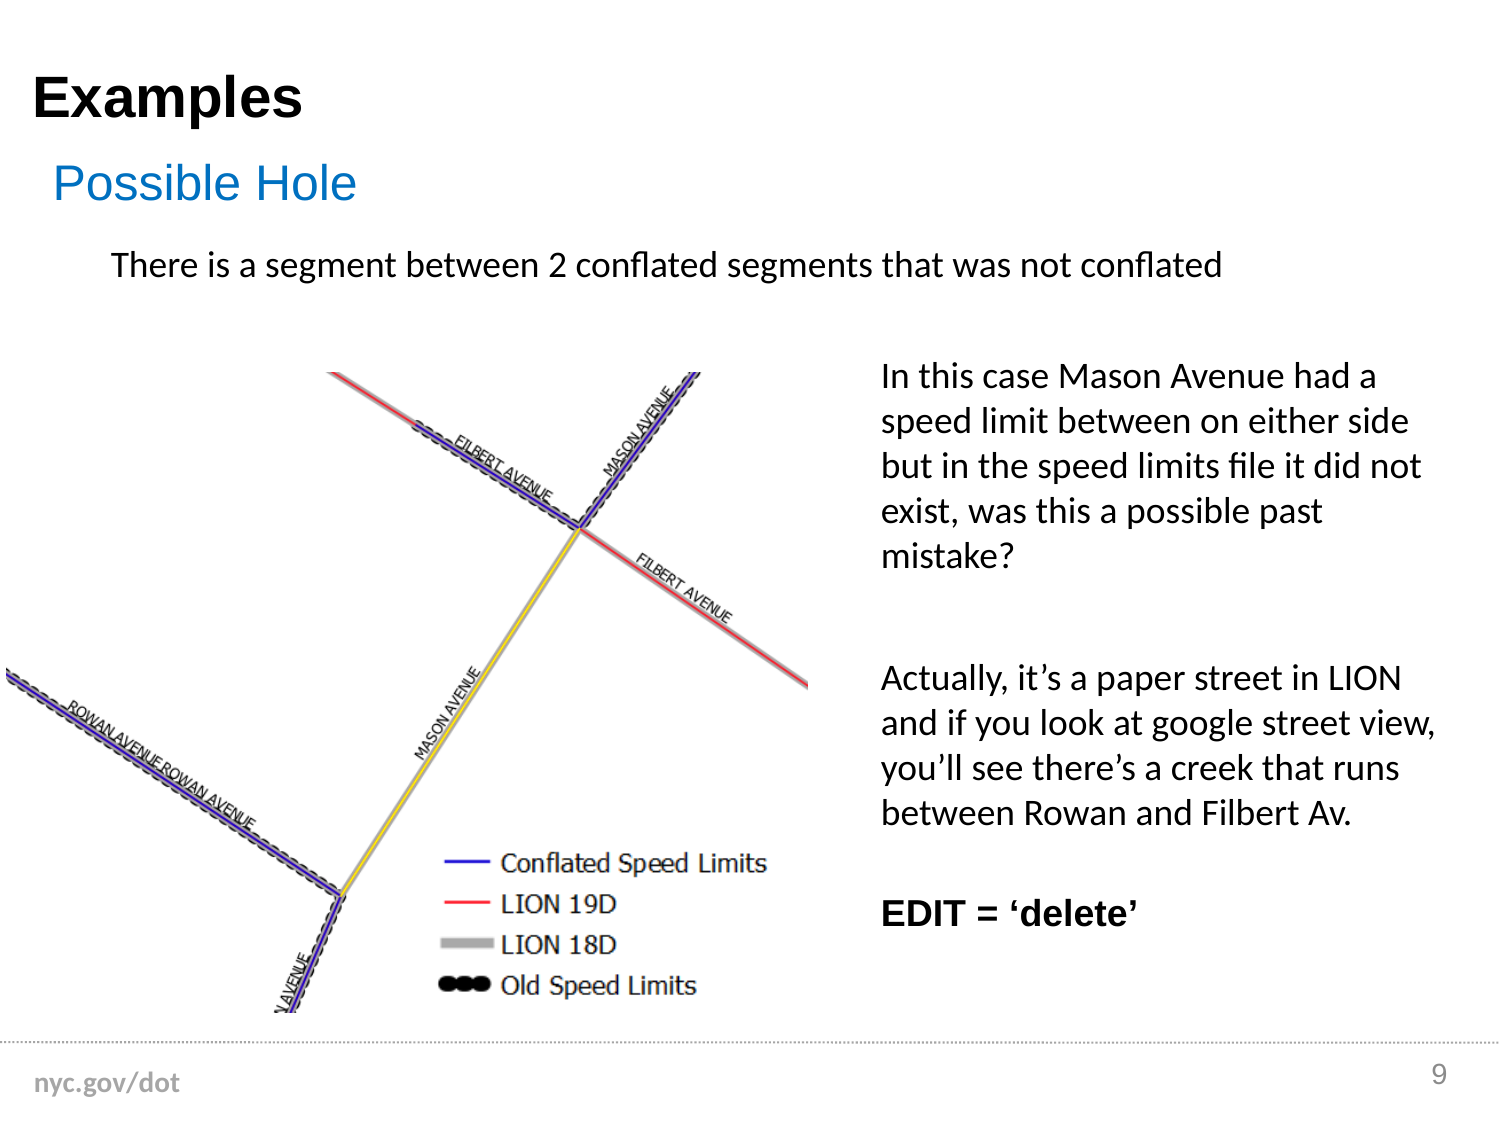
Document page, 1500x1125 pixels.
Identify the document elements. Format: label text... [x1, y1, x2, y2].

list Possible Hole [37, 149, 726, 235]
title Examples [17, 42, 825, 154]
list There is a segment between 2 conflated segments that was not conflated [95, 232, 1413, 581]
picture [6, 372, 808, 1013]
slide_number 9 [1125, 1042, 1463, 1103]
text_box In this case Mason Avenue had a speed limit between on either side but in the speed limits file it did not exist, was this a possible past mistake? Actually, it’s a paper street in LION and if you look at google street view, you’ll see there’s a creek that runs between Rowan and Filbert Av. EDIT = ‘delete’ [865, 343, 1463, 925]
